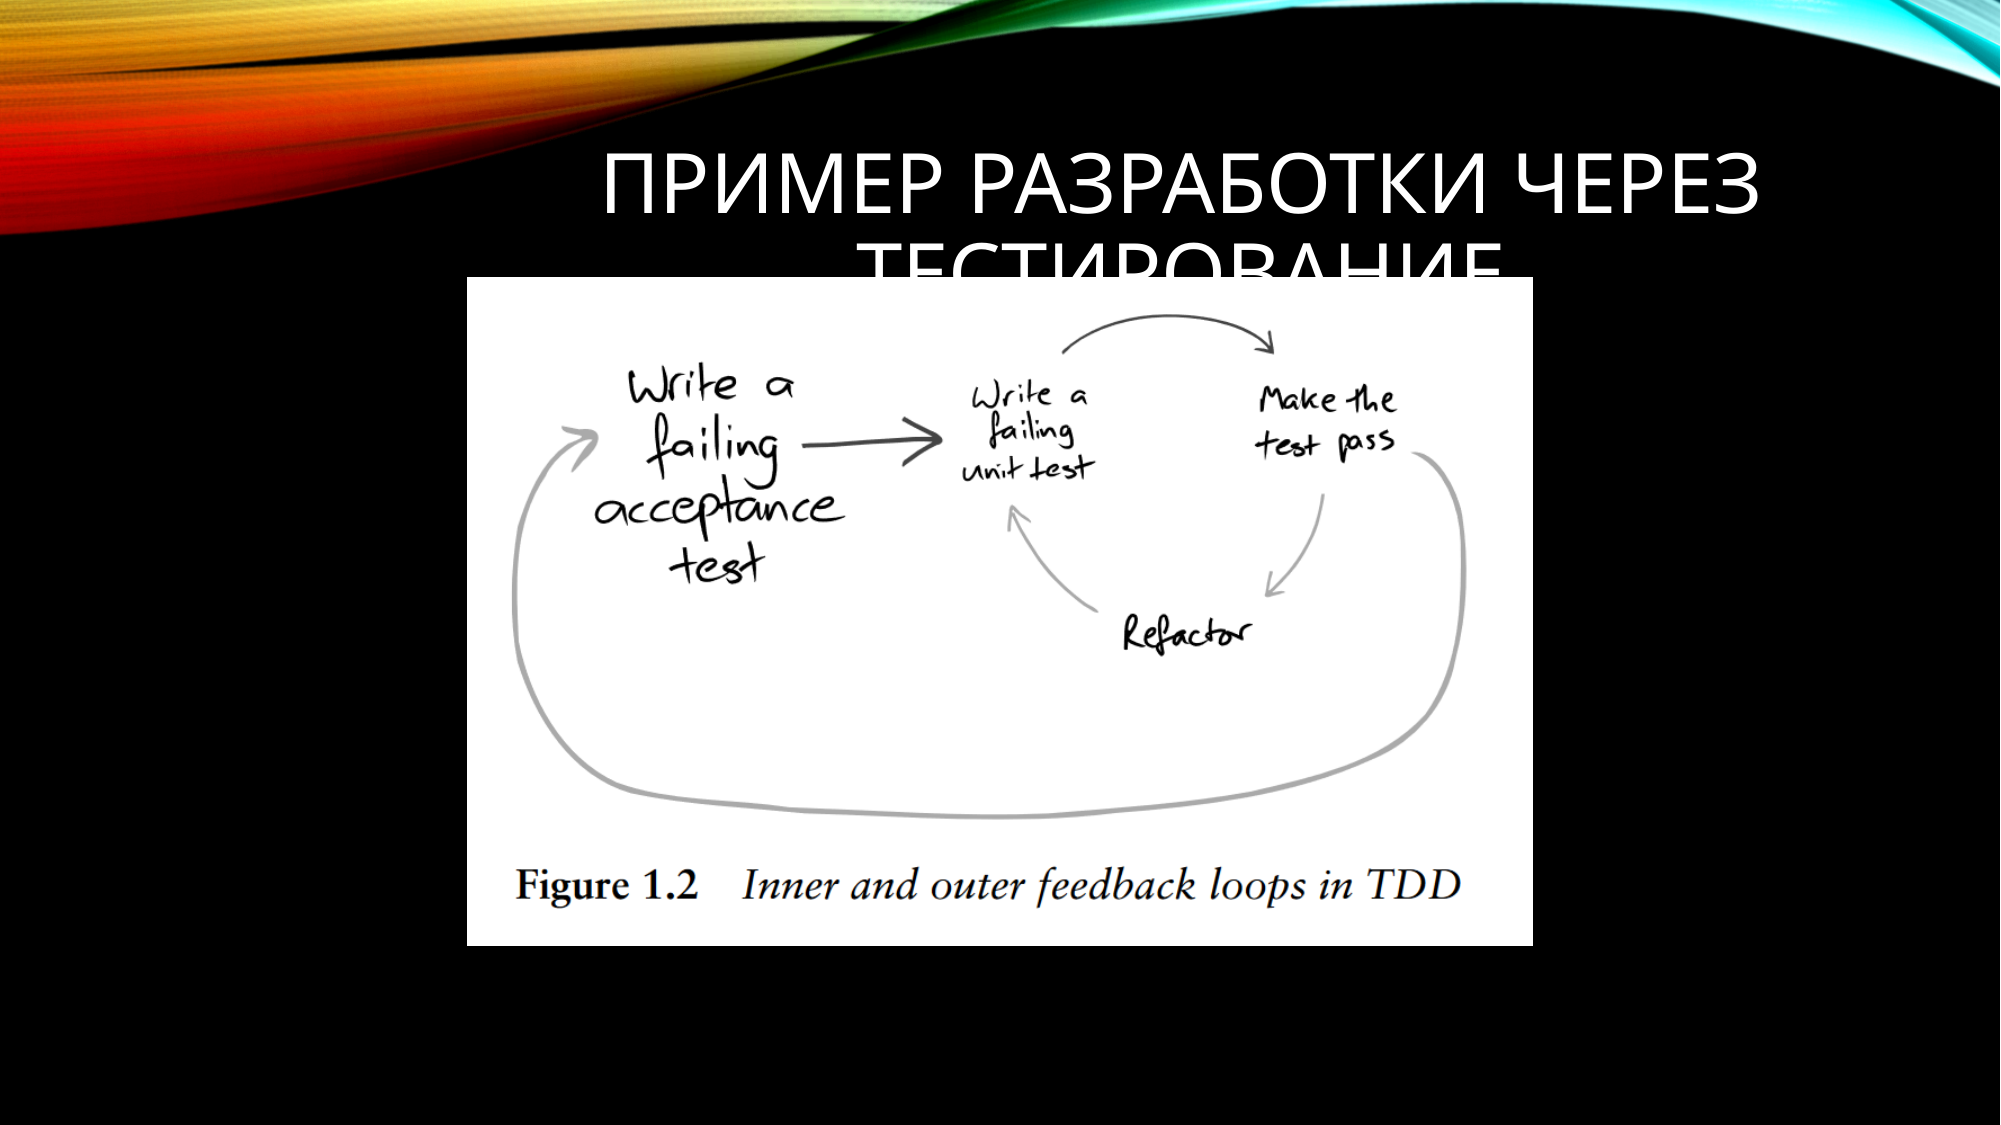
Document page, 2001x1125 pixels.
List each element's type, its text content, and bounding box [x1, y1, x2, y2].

picture [0, 0, 2000, 237]
title Пример разработки через тестирование [474, 125, 1888, 338]
picture [466, 276, 1534, 947]
